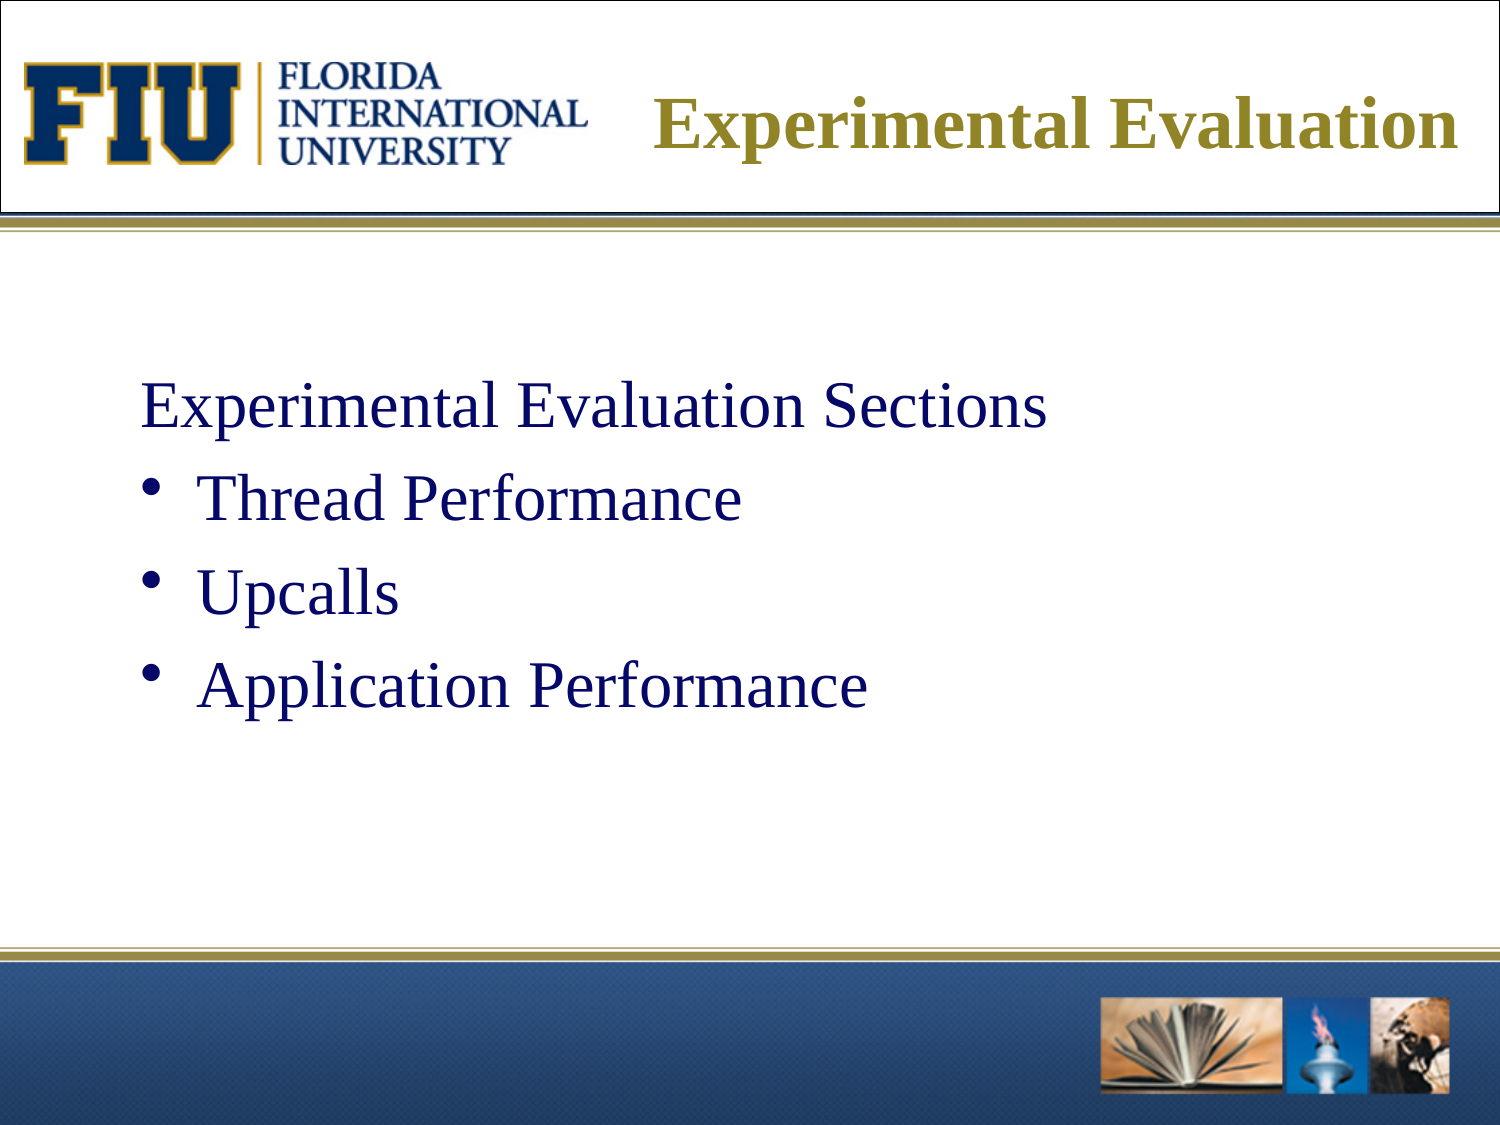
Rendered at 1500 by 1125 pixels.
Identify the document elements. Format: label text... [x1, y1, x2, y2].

picture [24, 62, 387, 165]
picture [0, 213, 1500, 1125]
title Experimental Evaluation [387, 49, 1476, 188]
list Experimental Evaluation Sections Thread Performance Upcalls Application Performance [124, 262, 1463, 913]
